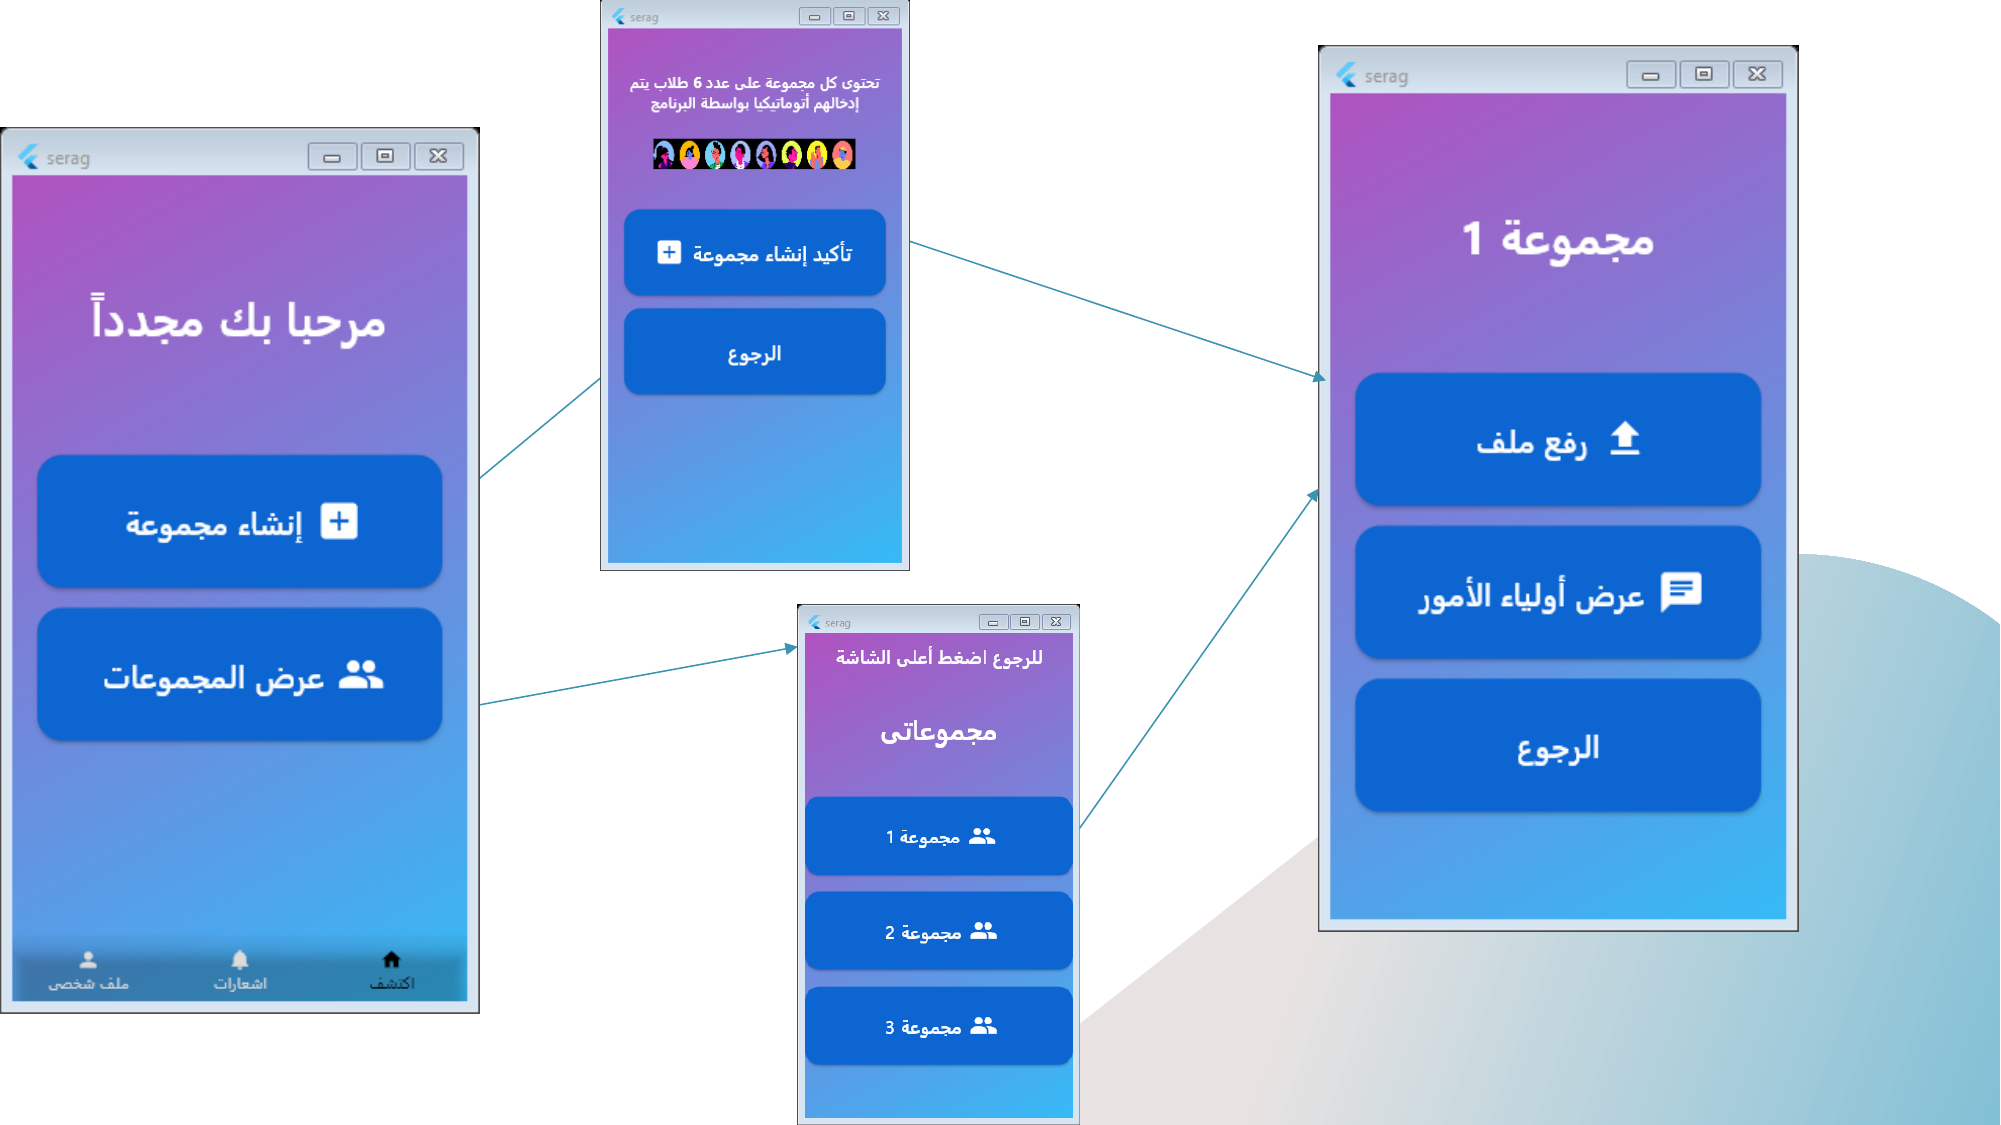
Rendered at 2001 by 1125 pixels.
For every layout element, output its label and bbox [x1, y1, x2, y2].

picture [797, 604, 1080, 1125]
text_box [484, 347, 594, 479]
text_box [1079, 488, 1319, 829]
text_box [484, 646, 792, 705]
picture [0, 126, 480, 1014]
picture [599, 0, 910, 571]
text_box [909, 240, 1327, 381]
picture [1318, 45, 1799, 932]
